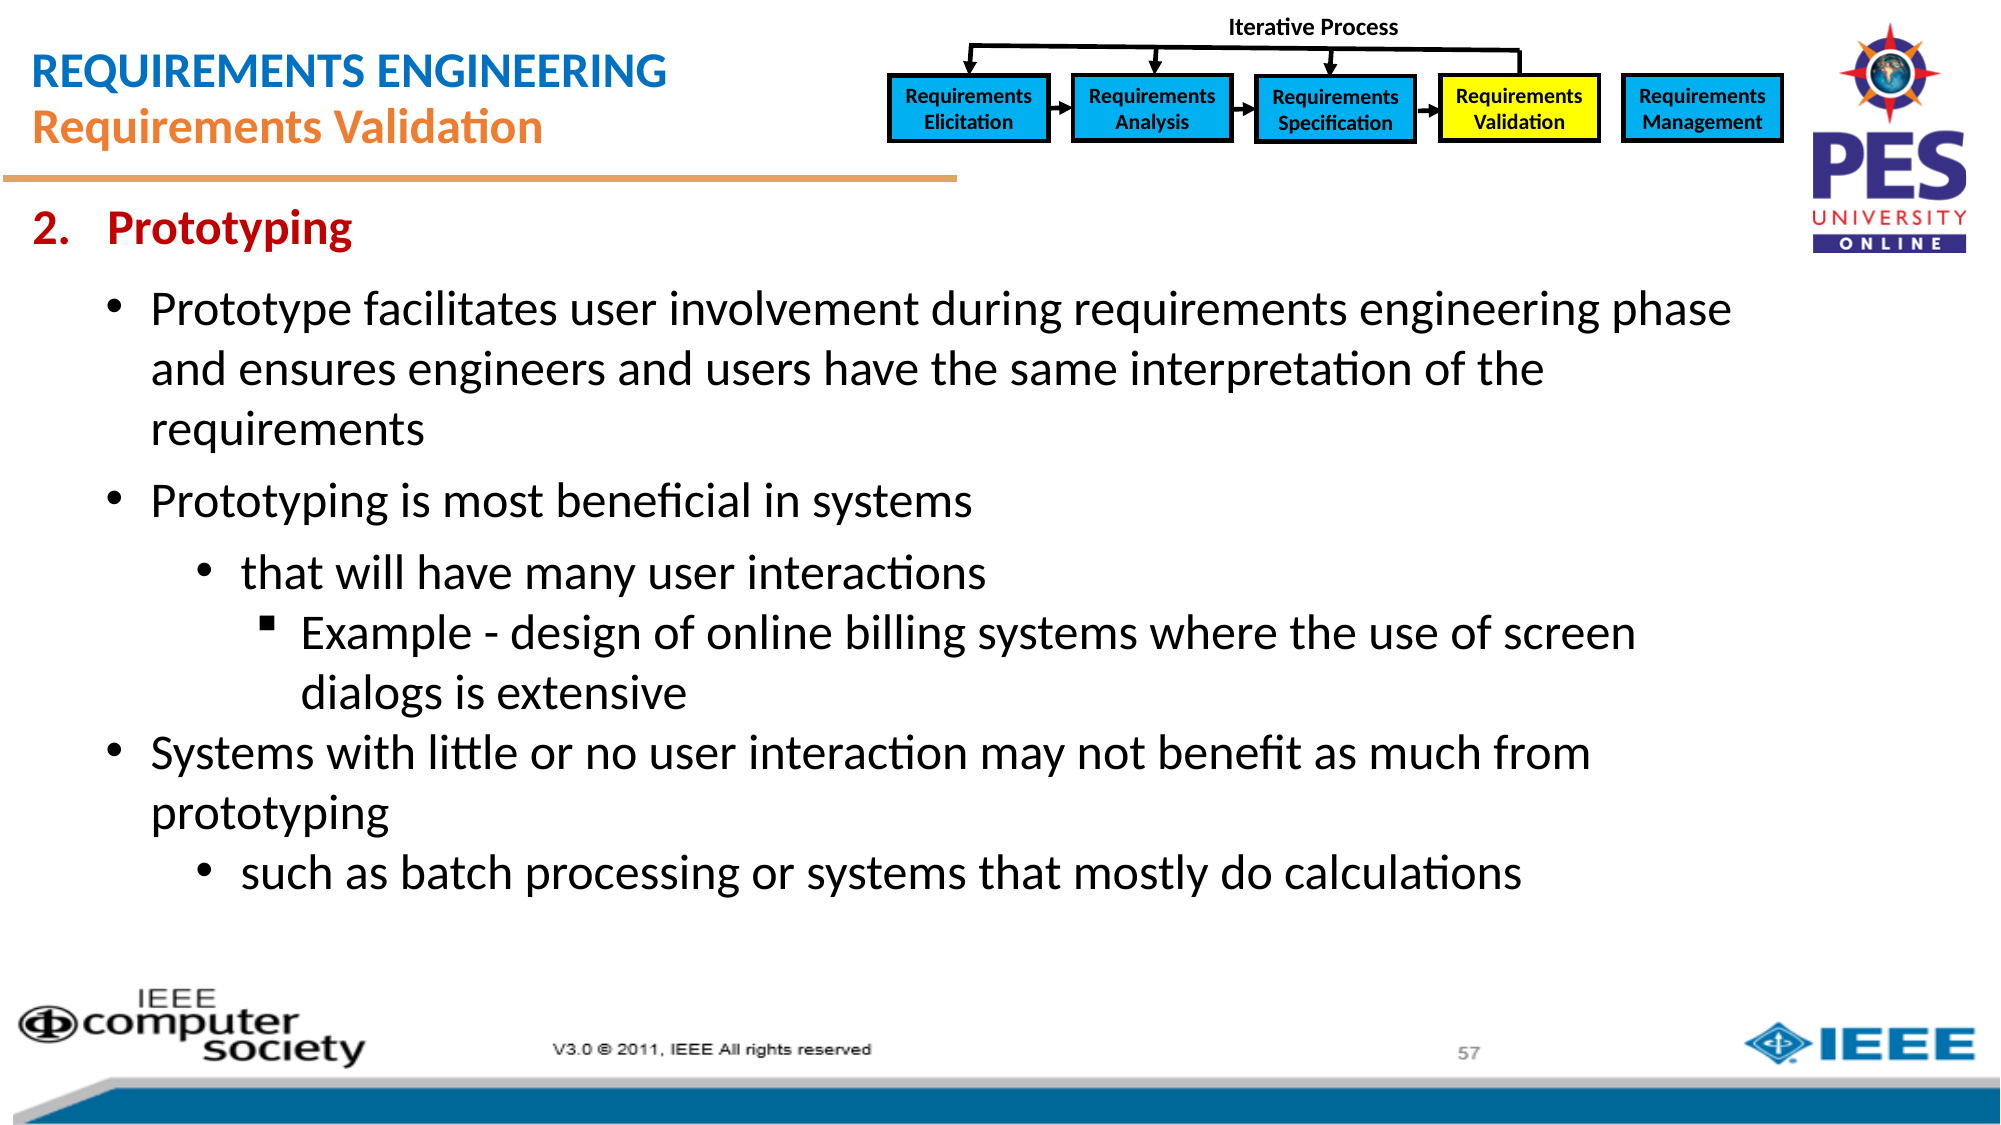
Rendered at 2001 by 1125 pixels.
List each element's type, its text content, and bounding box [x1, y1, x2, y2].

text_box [889, 2, 1783, 142]
title Requirements Validation [17, 81, 1742, 174]
text_box Prototyping [17, 186, 368, 262]
picture [12, 972, 2000, 1125]
text_box [32, 208, 1218, 972]
picture [1813, 22, 1967, 253]
text_box Prototype facilitates user involvement during requirements engineering phase and ensures engineers and users have the same interpretation of the requirements Prototyping is most beneficial in systems that will have many user interactions Example - design of online billing systems where the use of screen dialogs is extensive Systems with little or no user interaction may not benefit as much from prototyping such as batch processing or systems that mostly do calculations [90, 267, 1783, 907]
